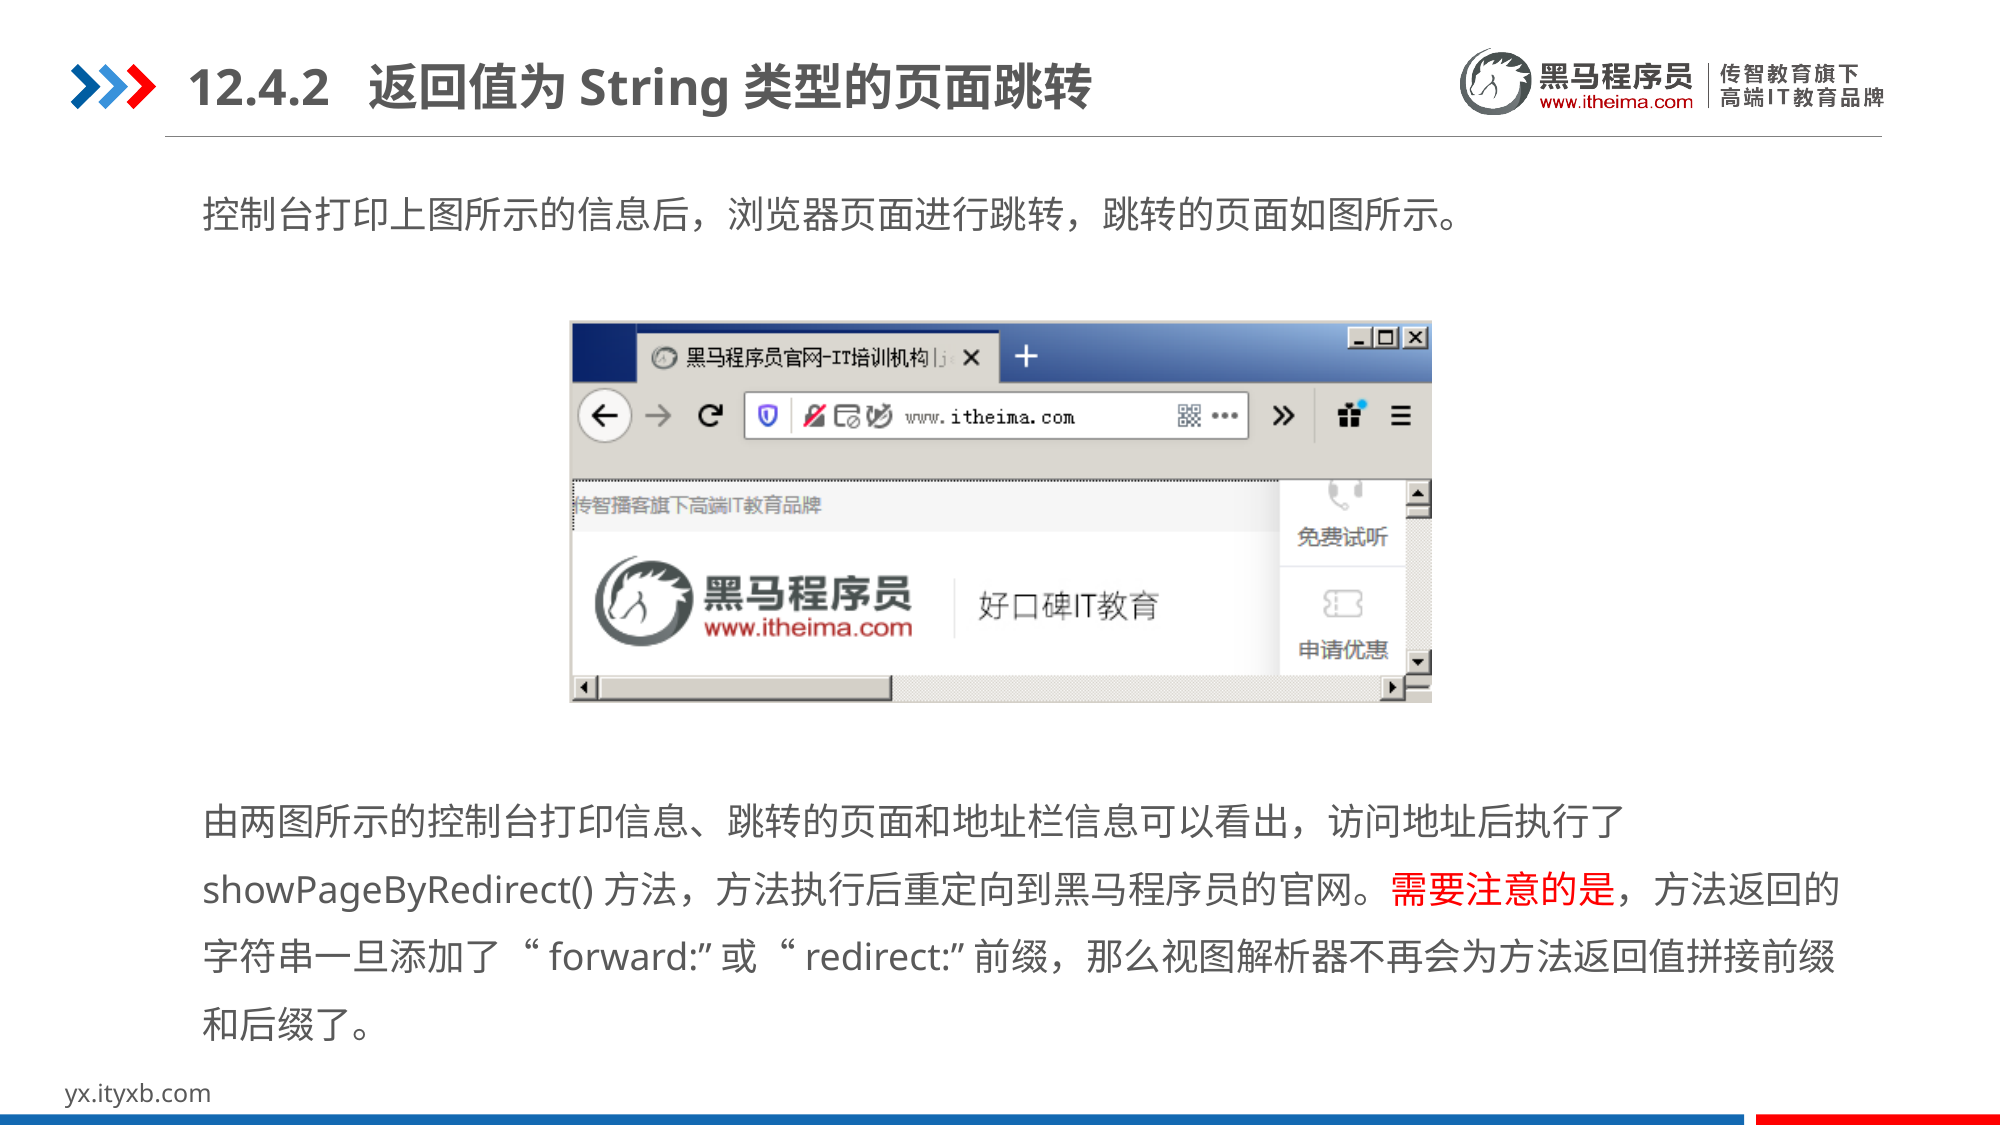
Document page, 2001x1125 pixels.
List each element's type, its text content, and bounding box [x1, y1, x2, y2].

text_box 控制台打印上图所示的信息后，浏览器页面进行跳转，跳转的页面如图所示。 由两图所示的控制台打印信息、跳转的页面和地址栏信息可以看出，访问地址后执行了showPageByRedirect()方法，方法执行后重定向到黑马程序员的官网。需要注意的是，方法返回的字符串一旦添加了“forward:”或“redirect:”前缀，那么视图解析器不再会为方法返回值拼接前缀和后缀了。 [187, 160, 1862, 1053]
picture [1460, 48, 1887, 115]
picture [568, 319, 1432, 703]
text_box 12.4.2 返回值为String类型的页面跳转 [187, 43, 1152, 127]
